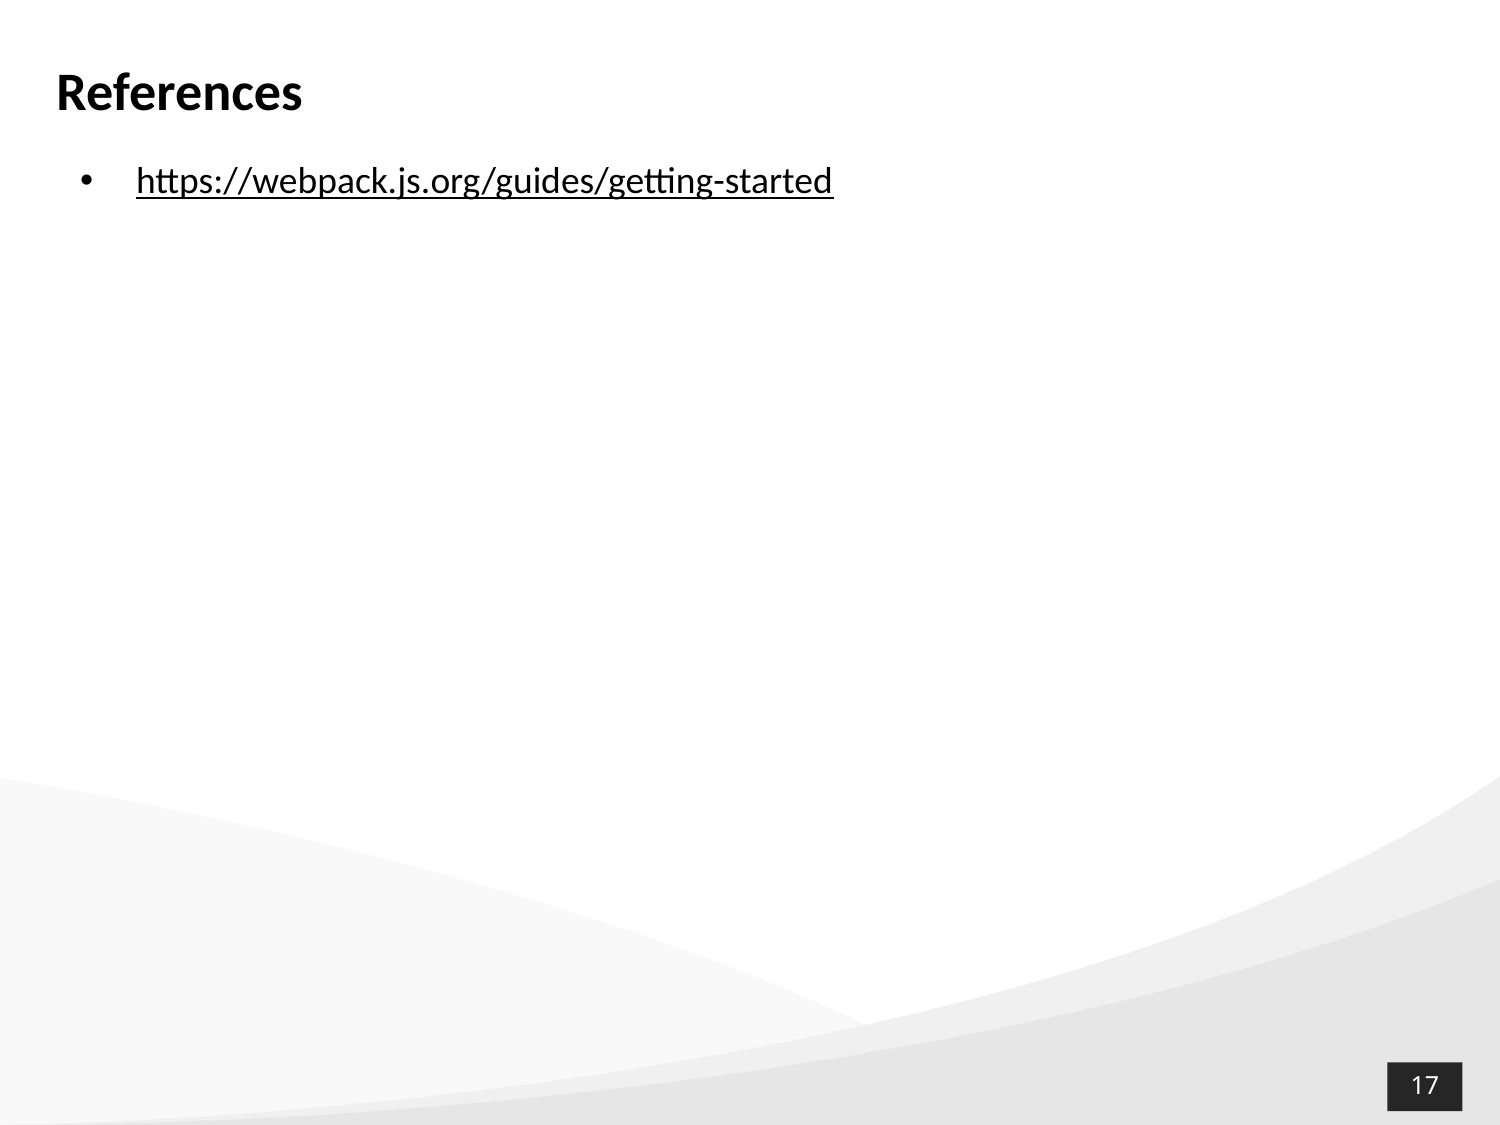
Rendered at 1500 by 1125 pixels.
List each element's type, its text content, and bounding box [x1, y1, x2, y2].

list https://webpack.js.org/guides/getting-started [64, 148, 1400, 362]
picture [0, 0, 1500, 1125]
title References [41, 30, 1233, 147]
